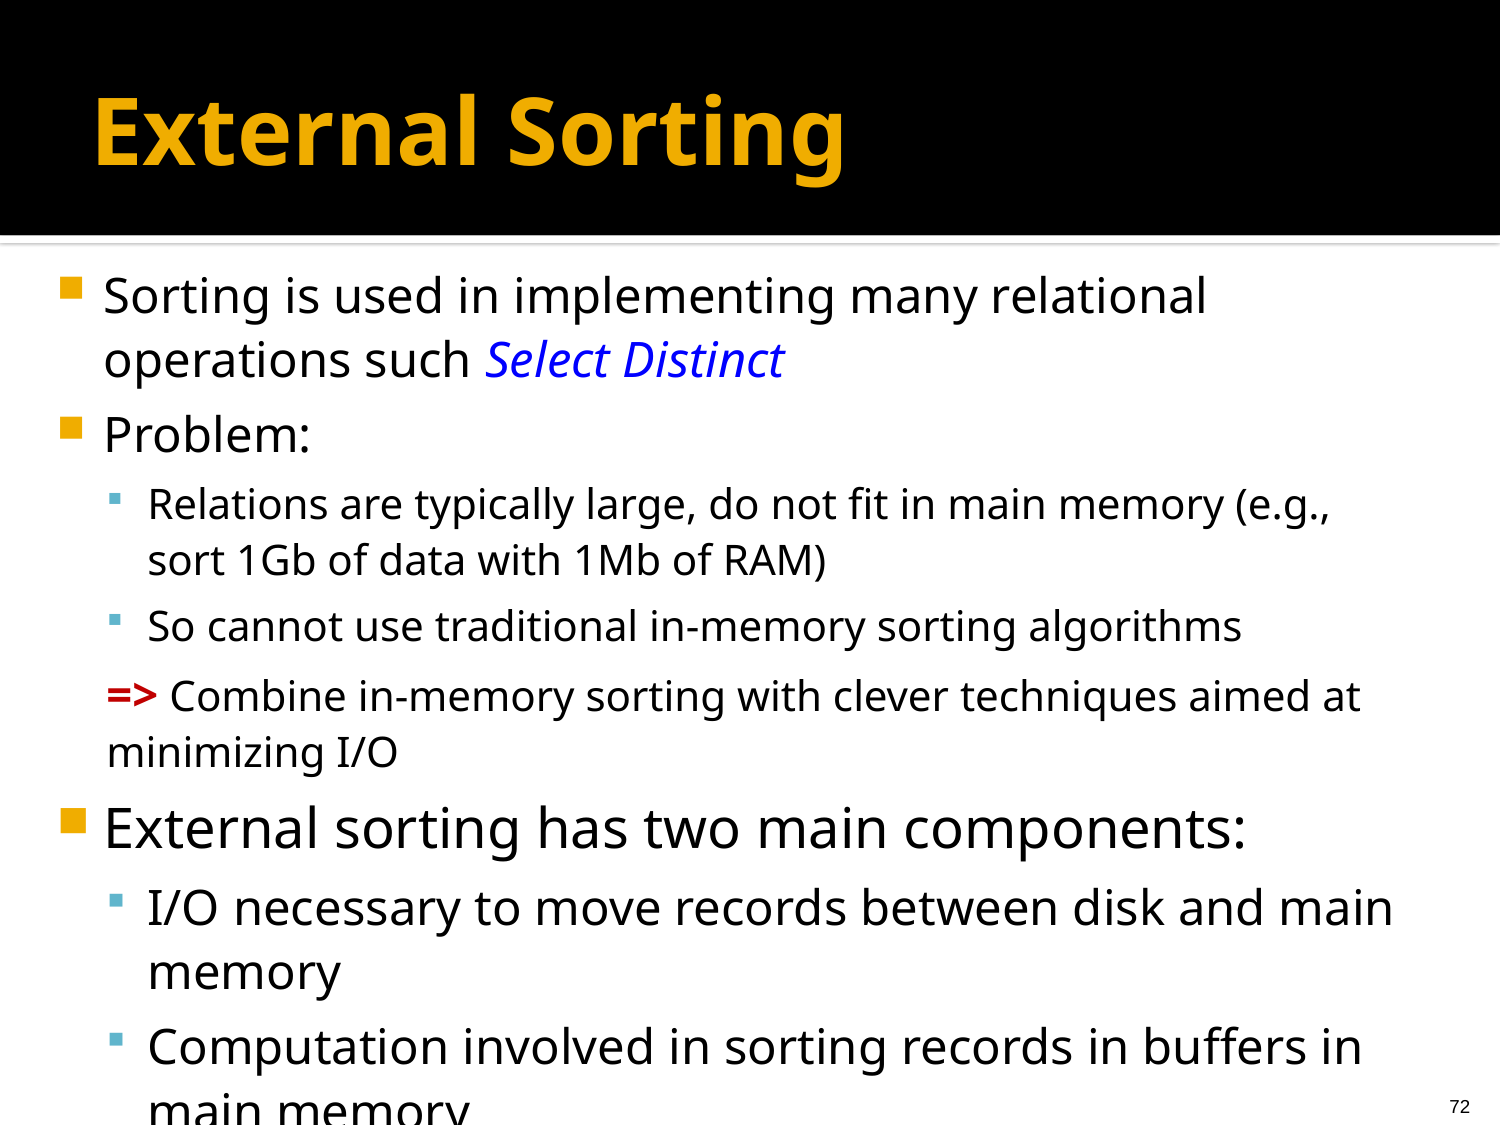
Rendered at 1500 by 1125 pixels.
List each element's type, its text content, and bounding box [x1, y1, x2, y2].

list Sorting is used in implementing many relational operations such Select Distinct Problem: Relations are typically large, do not fit in main memory (e.g., sort 1Gb of data with 1Mb of RAM) So cannot use traditional in-memory sorting algorithms => Combine in-memory sorting with clever techniques aimed at minimizing I/O External sorting has two main components: I/O necessary to move records between disk and main memory Computation involved in sorting records in buffers in main memory [29, 243, 1436, 1125]
slide_number 72 [1364, 1072, 1486, 1118]
title External Sorting [75, 25, 1425, 231]
